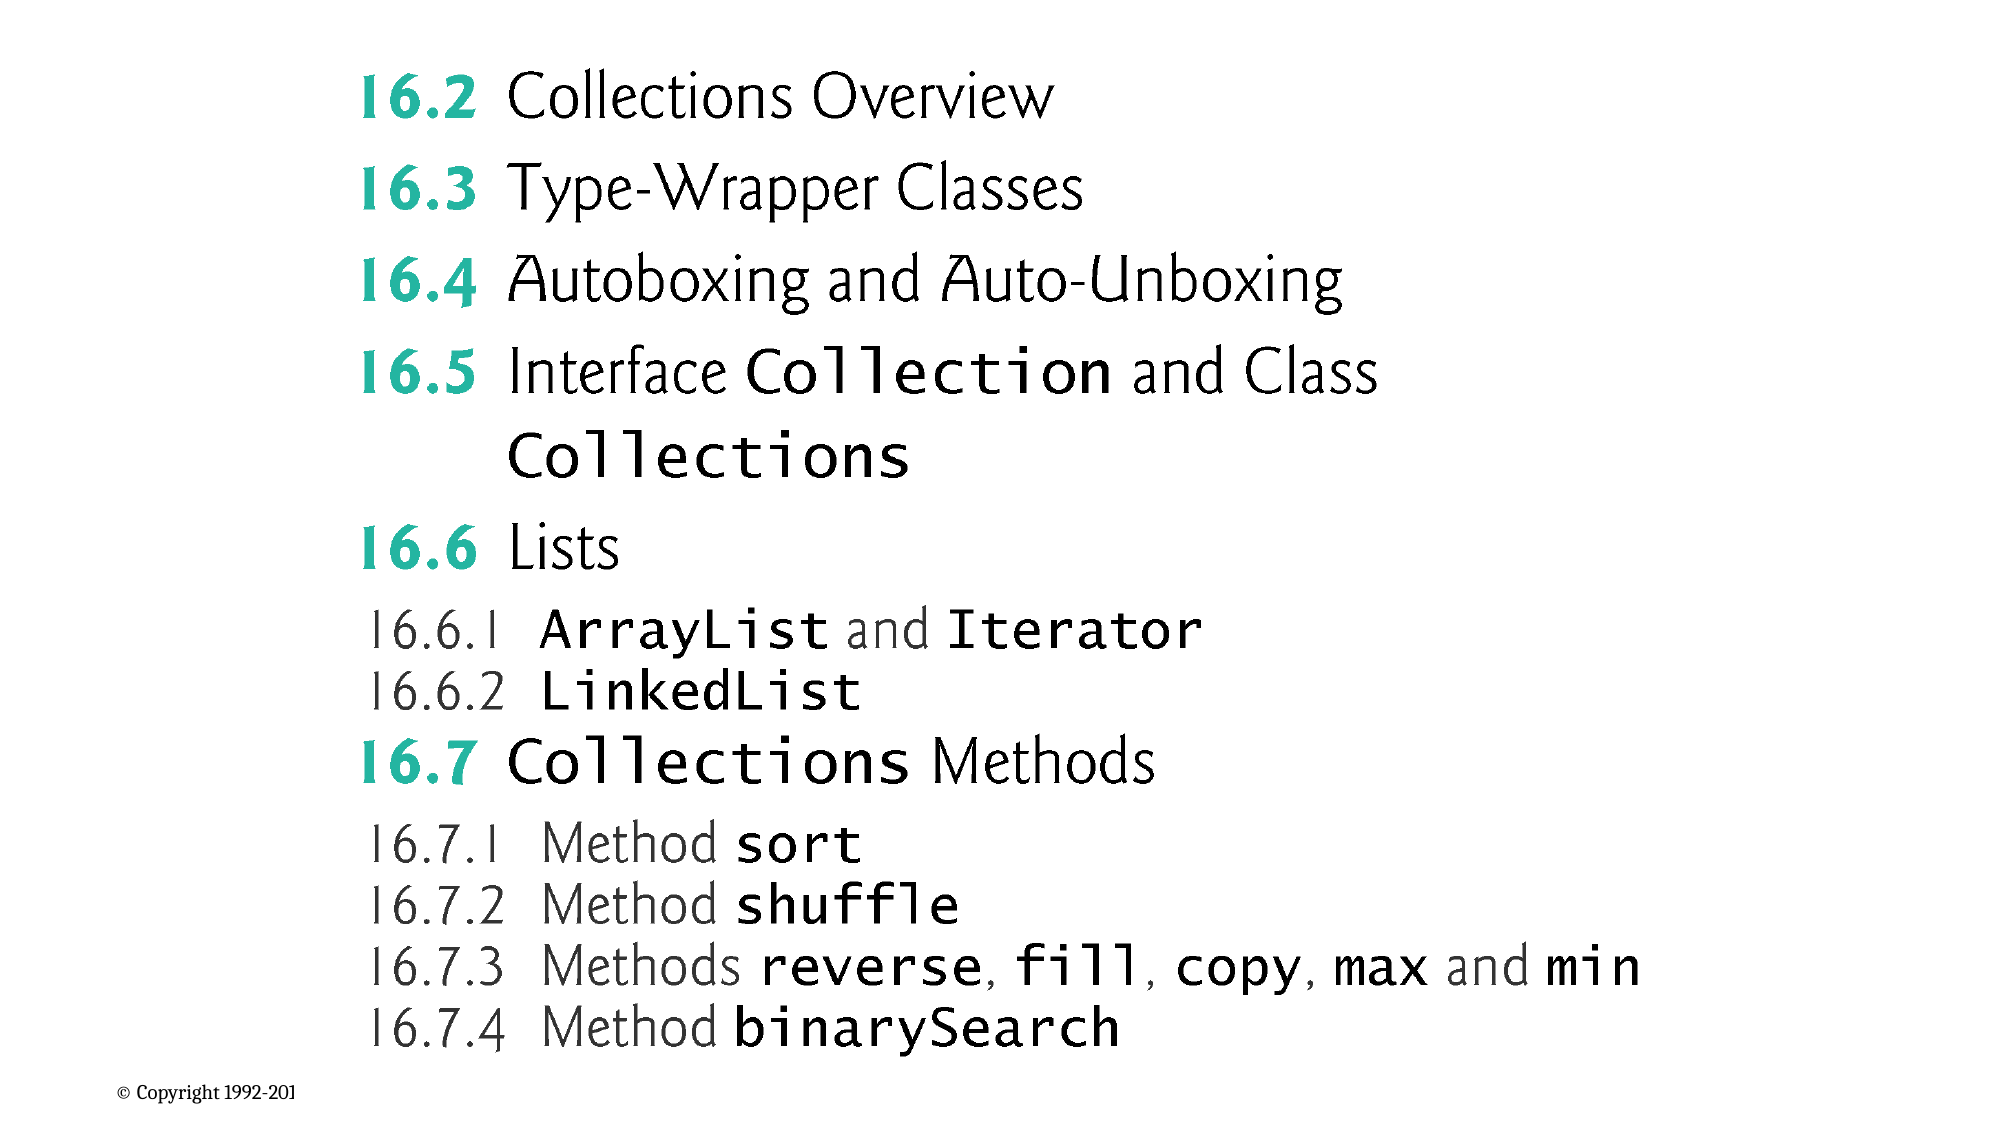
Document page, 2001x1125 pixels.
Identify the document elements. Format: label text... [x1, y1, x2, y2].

footer © Copyright 1992-2018 by Pearson Education, Inc. All Rights Reserved. [99, 1051, 288, 1112]
picture [294, 0, 1706, 1125]
